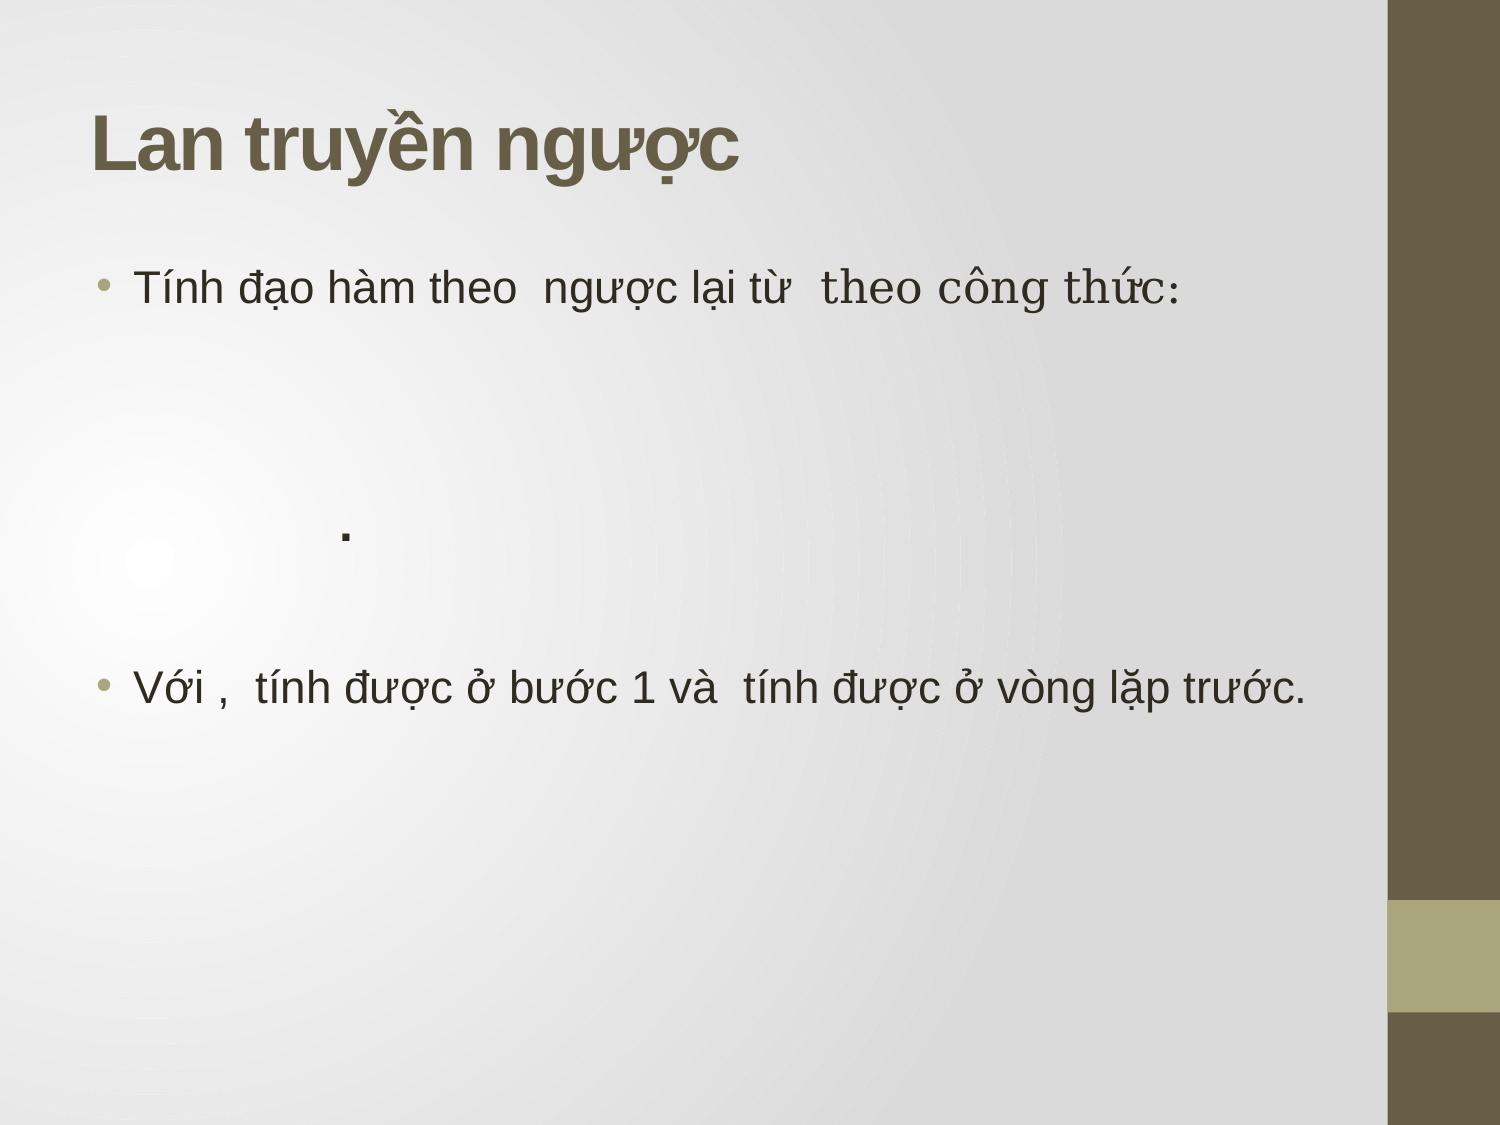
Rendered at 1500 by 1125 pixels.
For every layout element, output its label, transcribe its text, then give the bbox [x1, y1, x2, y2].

title Lan truyền ngược [75, 45, 1325, 233]
